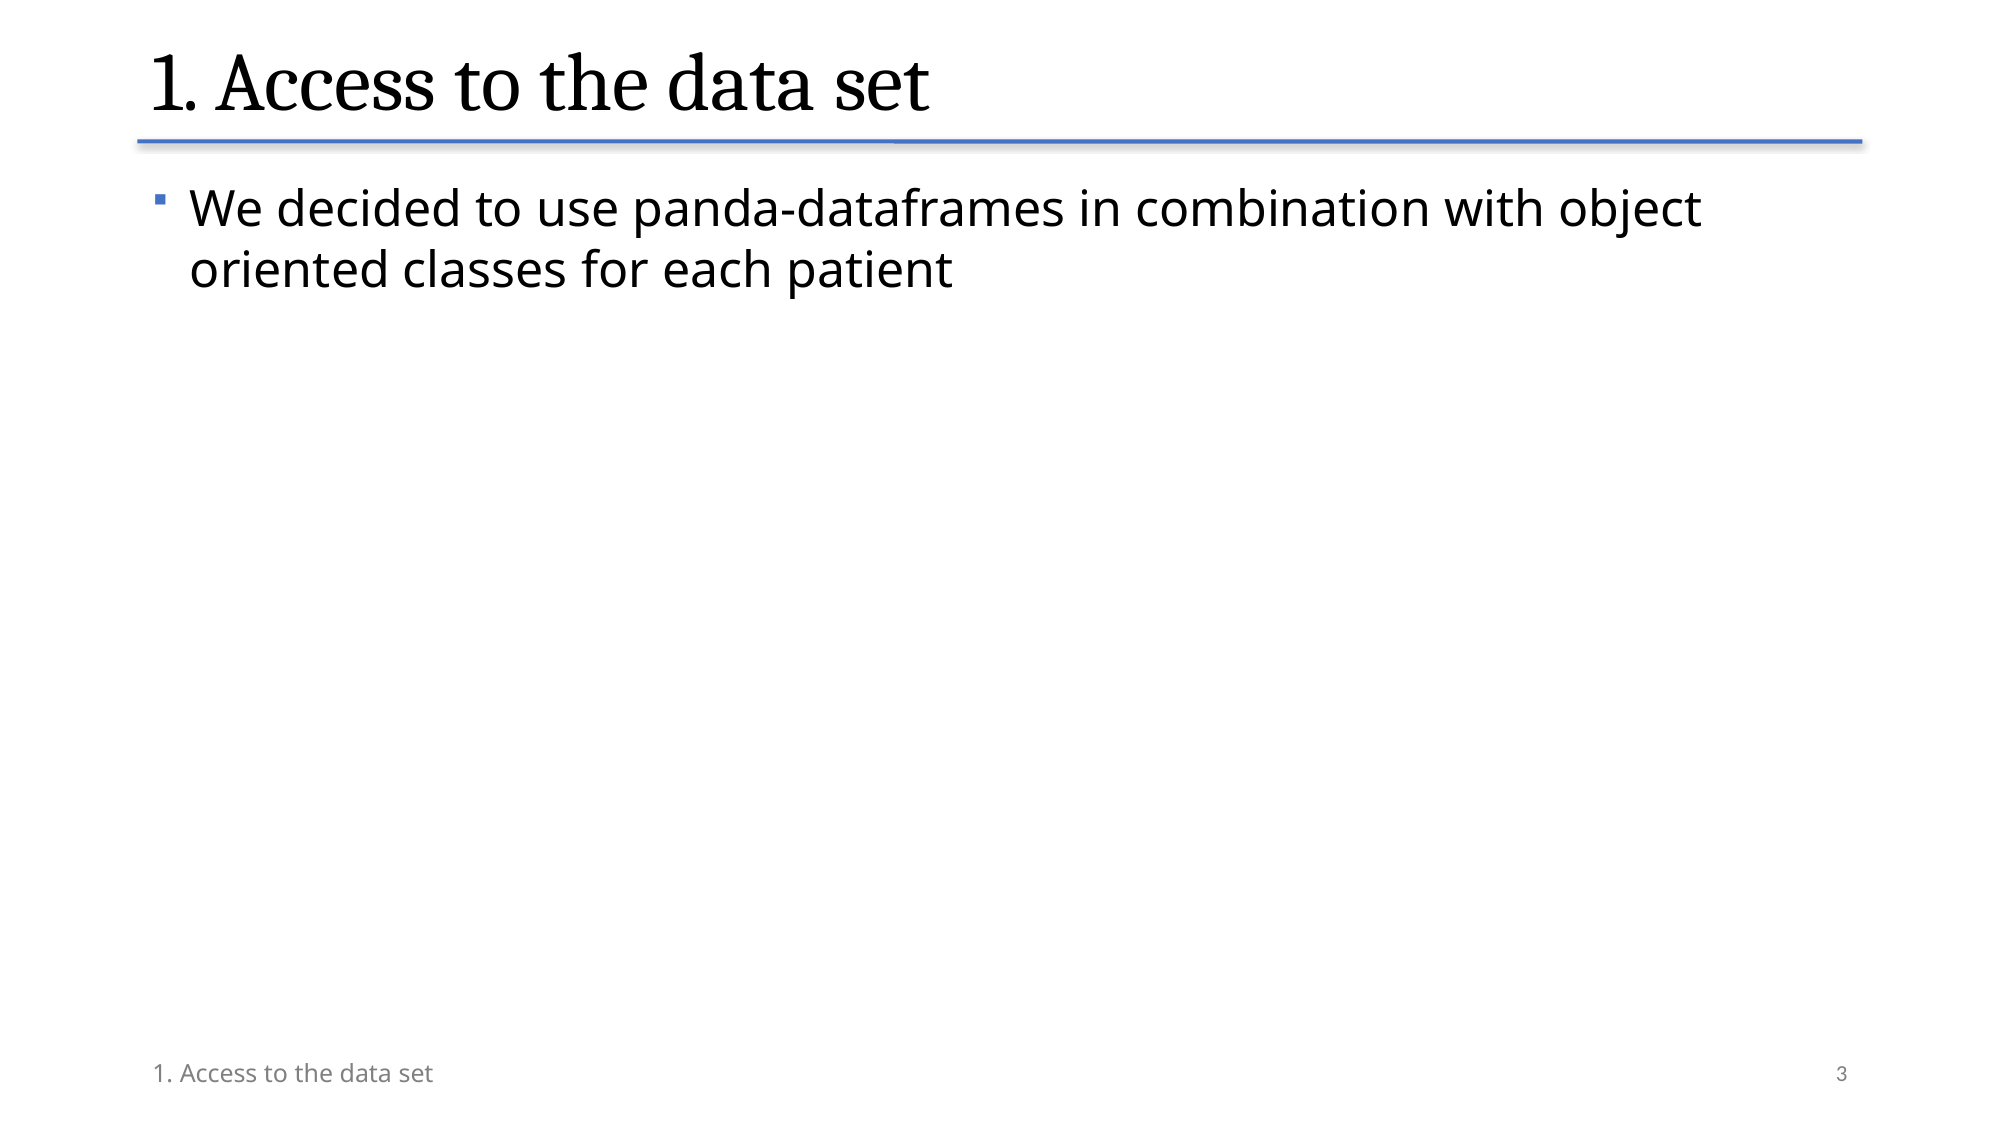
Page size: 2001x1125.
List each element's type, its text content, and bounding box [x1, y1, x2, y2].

title 1. Access to the data set [137, 0, 1863, 169]
slide_number 3 [1513, 1042, 1863, 1103]
text_box 1. Access to the data set [137, 1049, 1273, 1095]
list We decided to use panda-dataframes in combination with object oriented classes for each patient [137, 169, 1863, 776]
